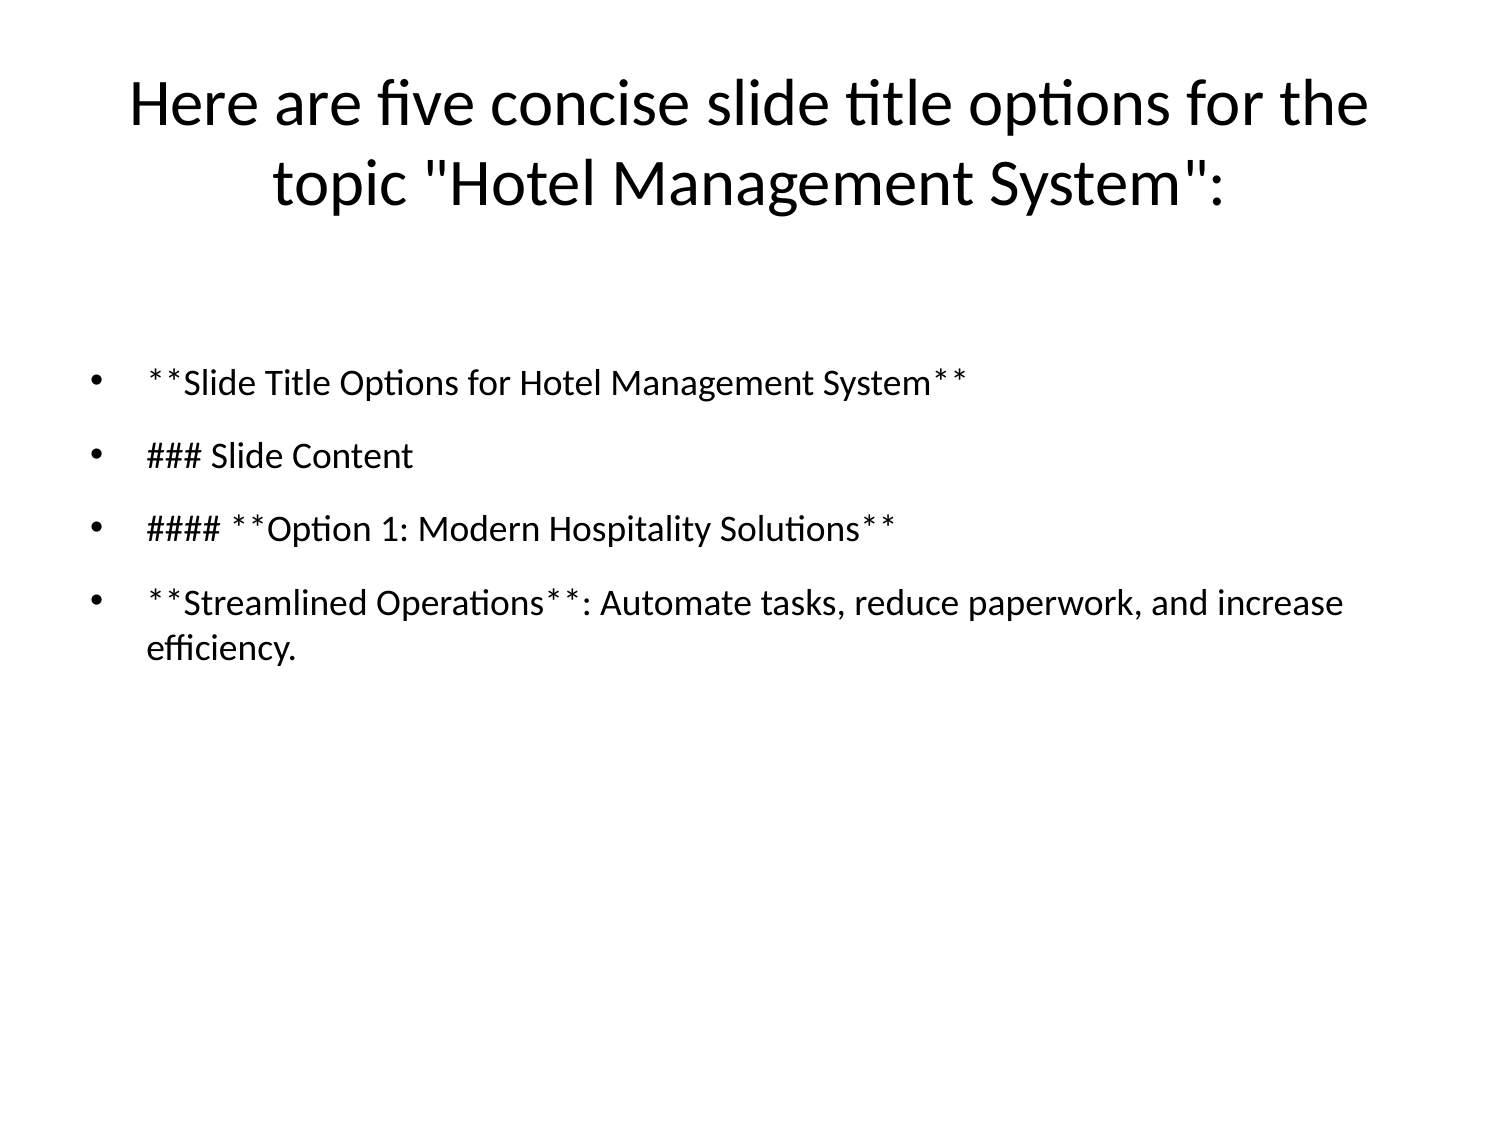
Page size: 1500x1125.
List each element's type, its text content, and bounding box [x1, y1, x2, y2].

title Here are five concise slide title options for the topic "Hotel Management System": [75, 45, 1425, 233]
list **Slide Title Options for Hotel Management System** ### Slide Content #### **Option 1: Modern Hospitality Solutions** **Streamlined Operations**: Automate tasks, reduce paperwork, and increase efficiency. [75, 262, 1425, 1005]
